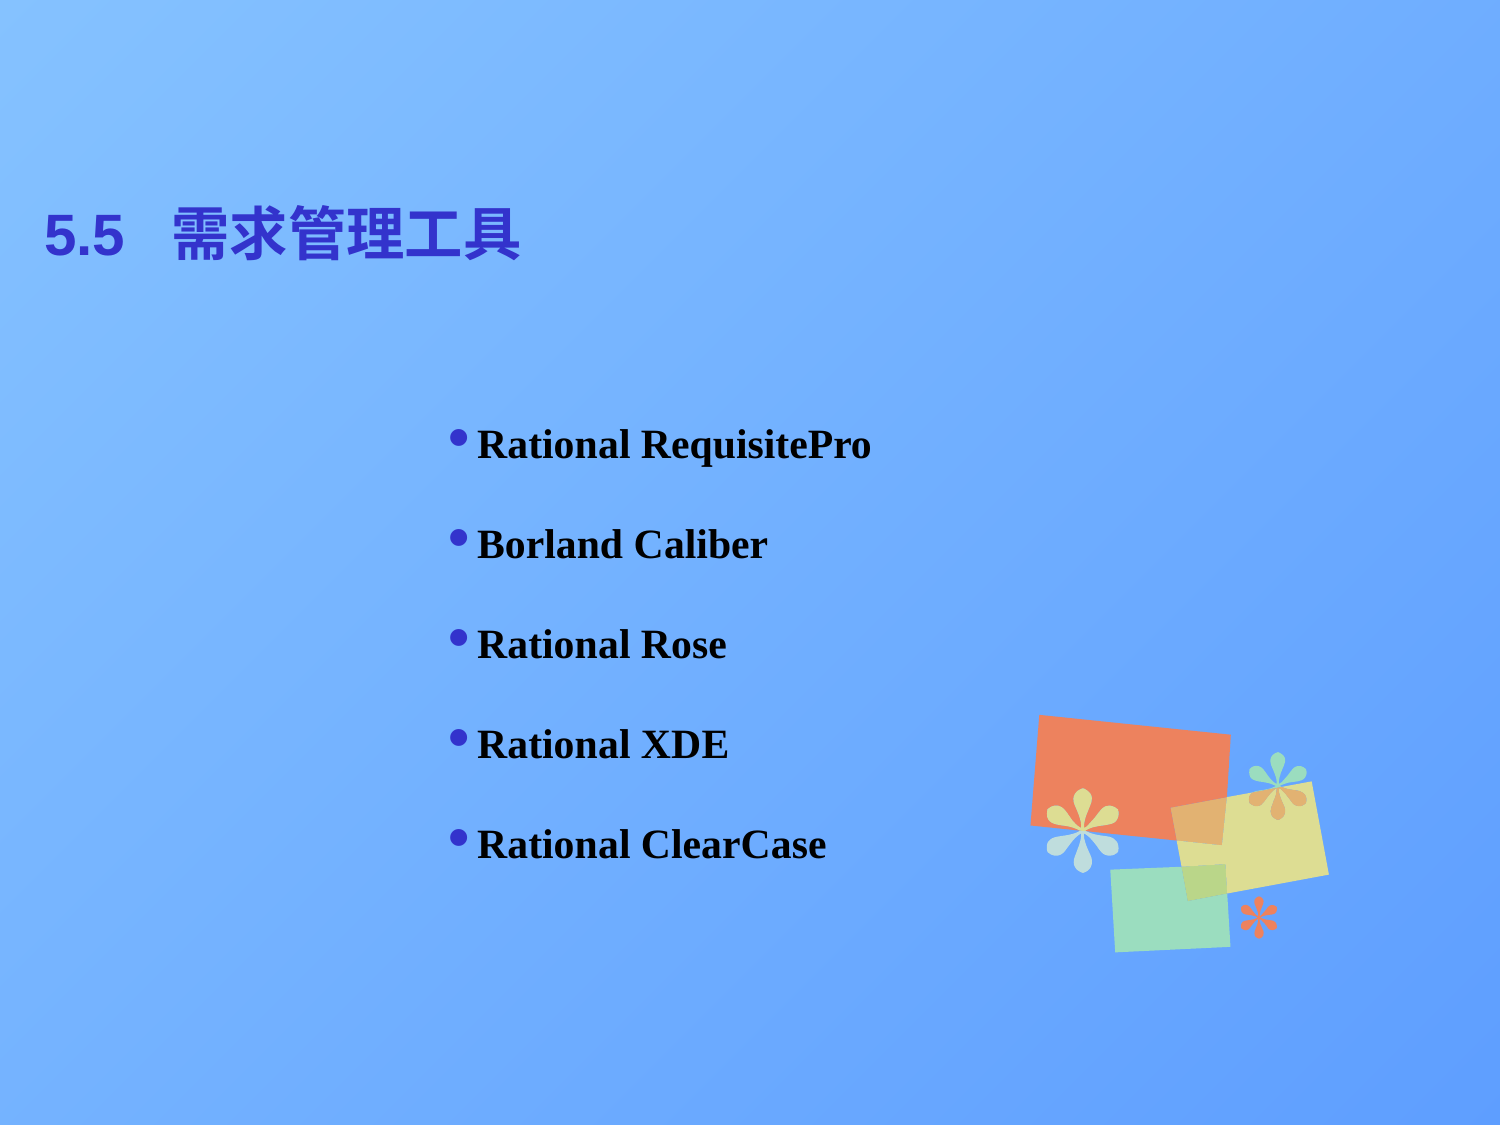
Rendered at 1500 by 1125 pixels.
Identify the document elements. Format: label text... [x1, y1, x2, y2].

title 5.5 需求管理工具 [29, 172, 1471, 291]
text_box Rational RequisitePro Borland Caliber Rational Rose Rational XDE Rational ClearCase [282, 408, 987, 874]
picture [1030, 714, 1330, 953]
